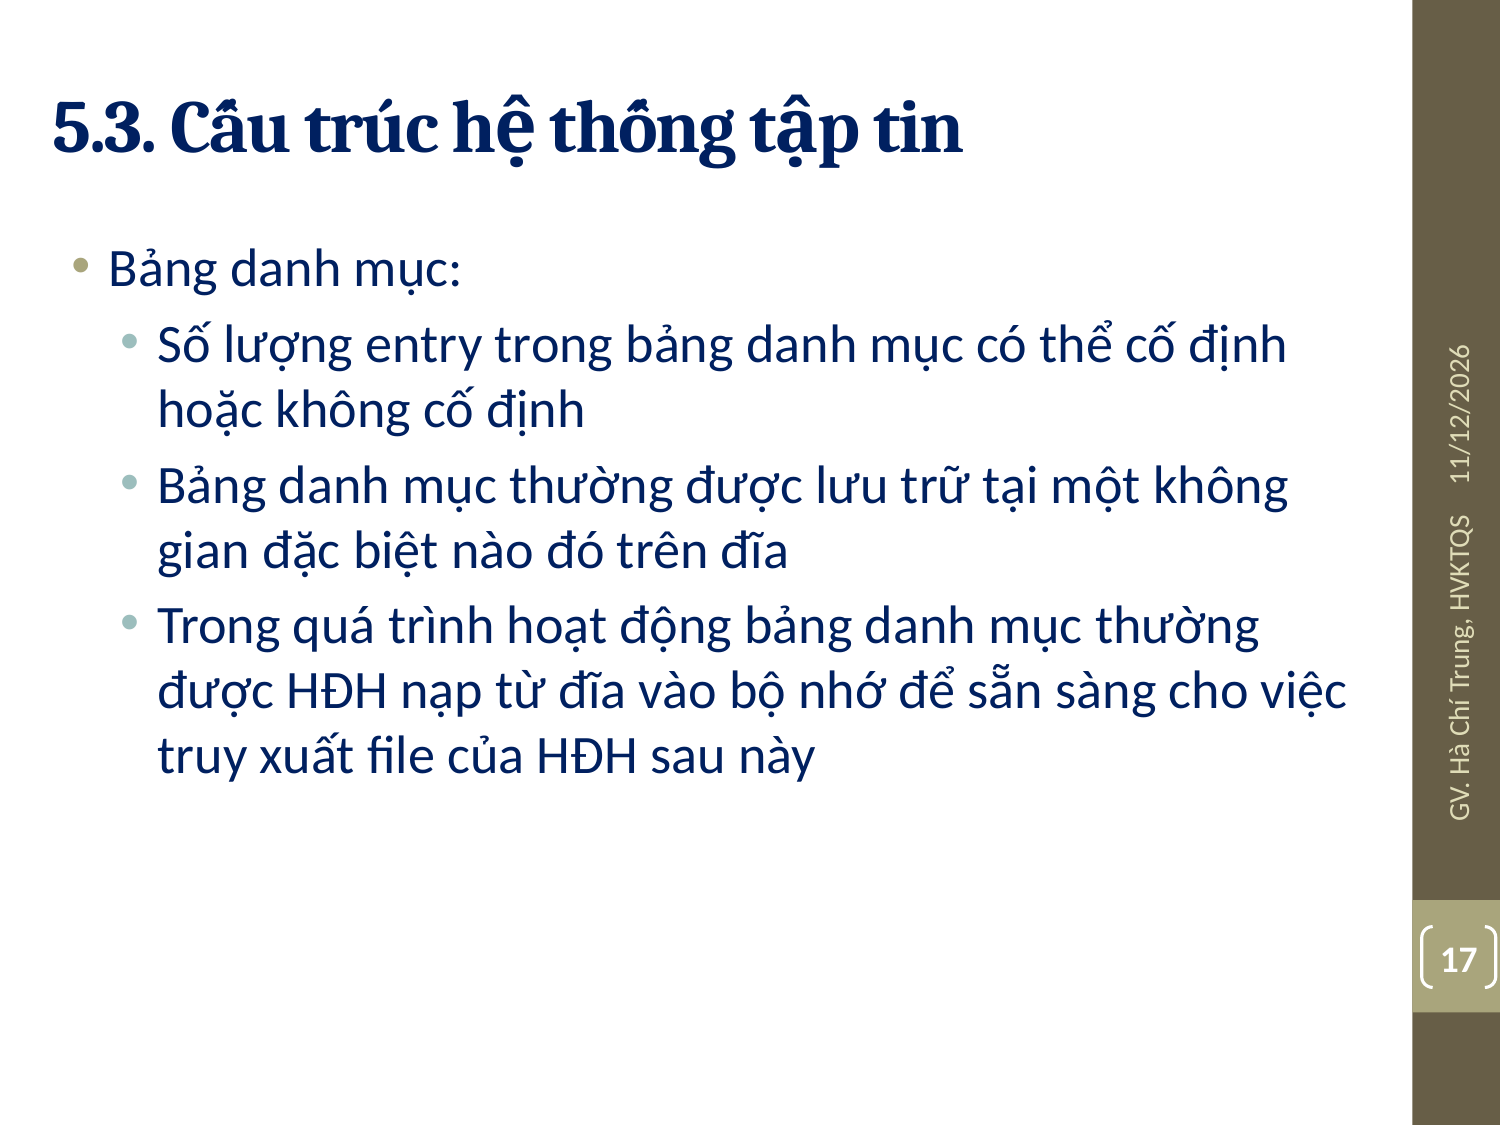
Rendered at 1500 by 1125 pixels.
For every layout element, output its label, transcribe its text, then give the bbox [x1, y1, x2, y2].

title 5.3. Cấu trúc hệ thống tập tin [37, 45, 1375, 200]
slide_number 17 [1420, 925, 1498, 990]
footer GV. Hà Chí Trung, HVKTQS [1427, 500, 1488, 889]
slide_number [1427, 100, 1488, 500]
list Bảng danh mục: Số lượng entry trong bảng danh mục có thể cố định hoặc không cố định Bảng danh mục thường được lưu trữ tại một không gian đặc biệt nào đó trên đĩa Trong quá trình hoạt động bảng danh mục thường được HĐH nạp từ đĩa vào bộ nhớ để sẵn sàng cho việc truy xuất file của HĐH sau này [37, 224, 1375, 1100]
